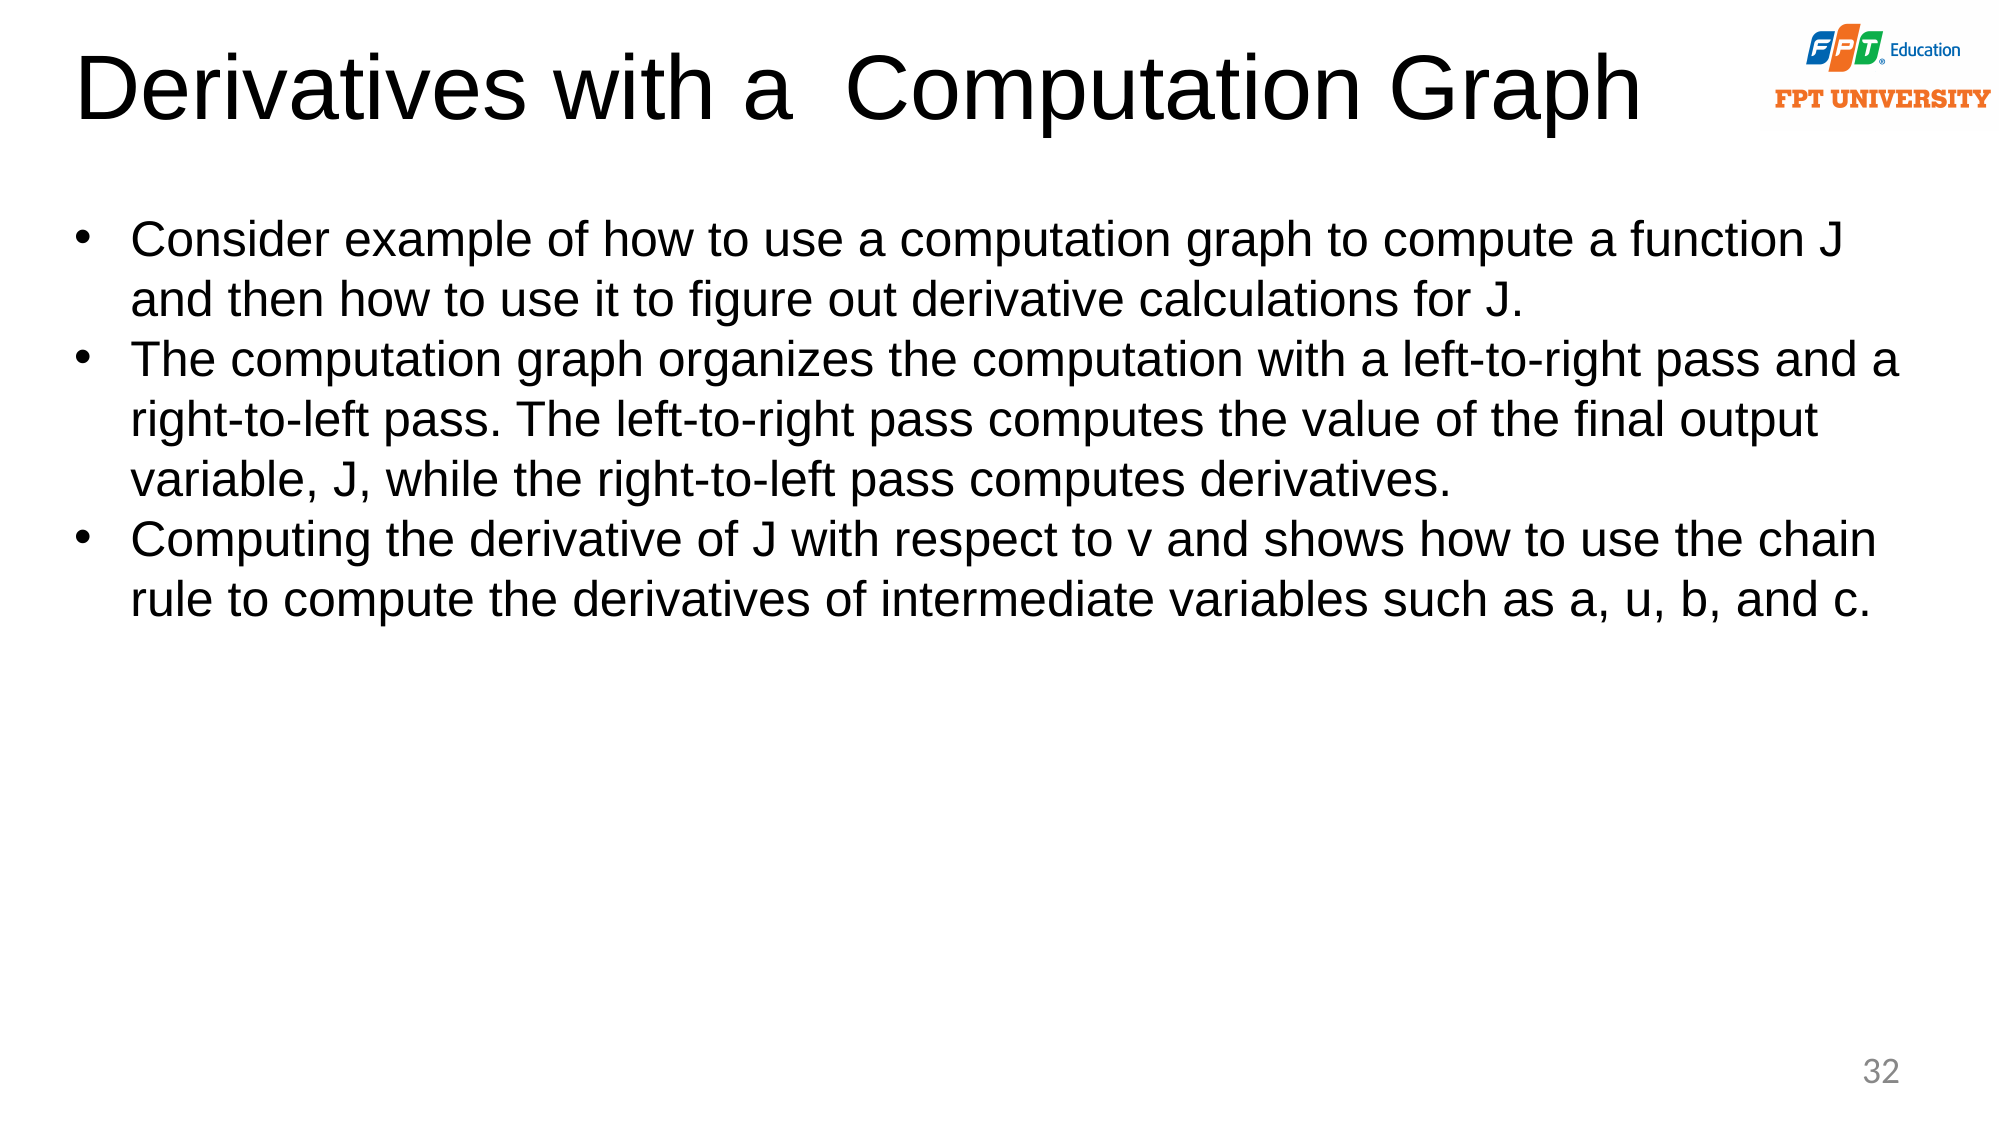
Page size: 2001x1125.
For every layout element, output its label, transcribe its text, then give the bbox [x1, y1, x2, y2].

text_box Consider example of how to use a computation graph to compute a function J and then how to use it to figure out derivative calculations for J. The computation graph organizes the computation with a left-to-right pass and a right-to-left pass. The left-to-right pass computes the value of the final output variable, J, while the right-to-left pass computes derivatives. Computing the derivative of J with respect to v and shows how to use the chain rule to compute the derivatives of intermediate variables such as a, u, b, and c. [72, 204, 1927, 627]
slide_number 32 [1440, 1046, 1900, 1103]
text_box Derivatives with a Computation Graph [22, 25, 1684, 138]
picture [1760, 0, 1999, 131]
